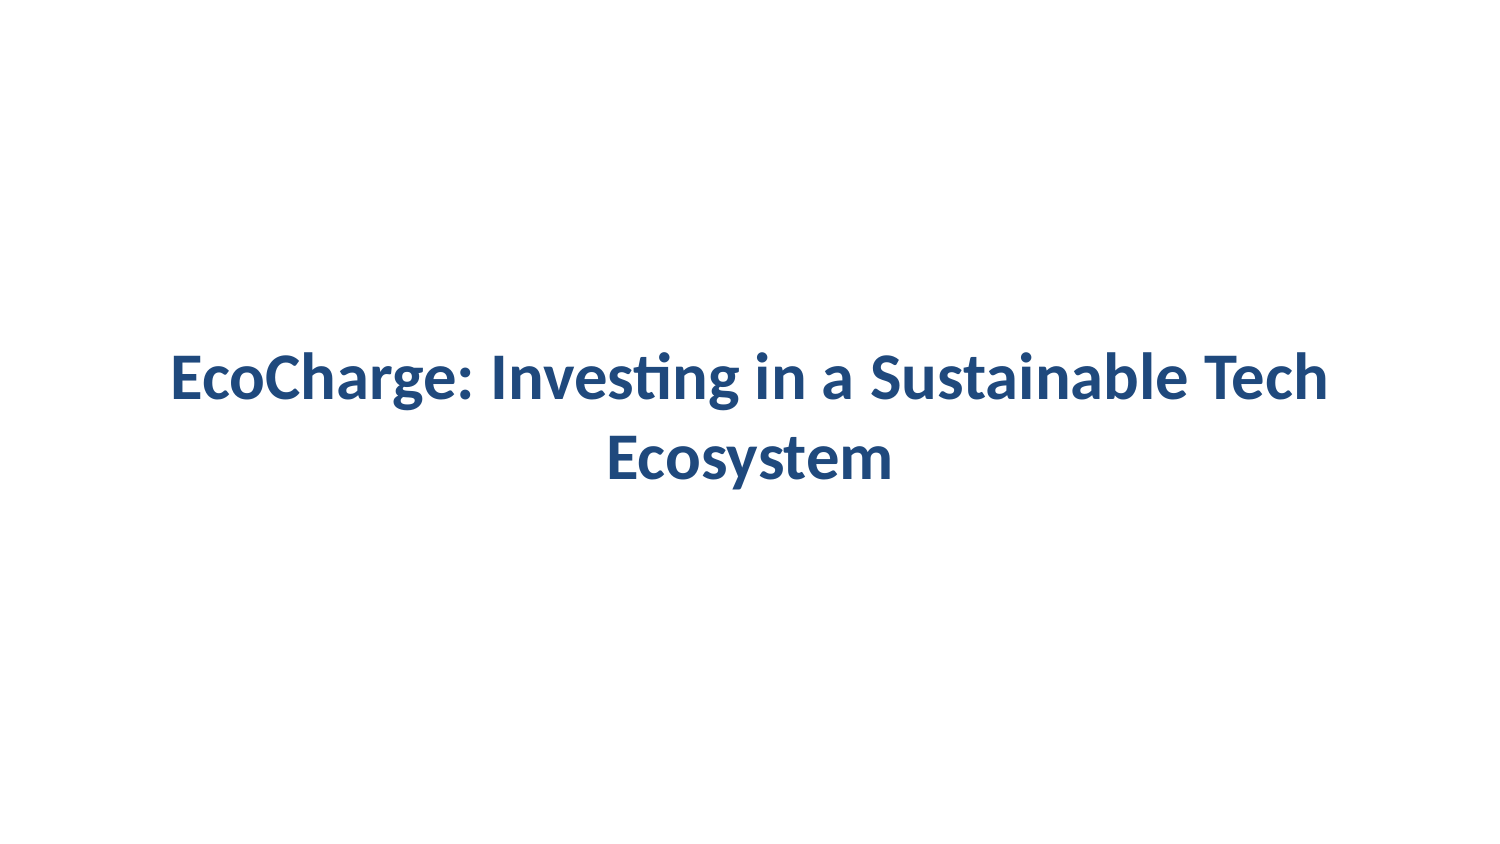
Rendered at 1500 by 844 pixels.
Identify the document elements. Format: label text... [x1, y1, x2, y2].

text_box EcoCharge: Investing in a Sustainable Tech Ecosystem [149, 299, 1350, 525]
